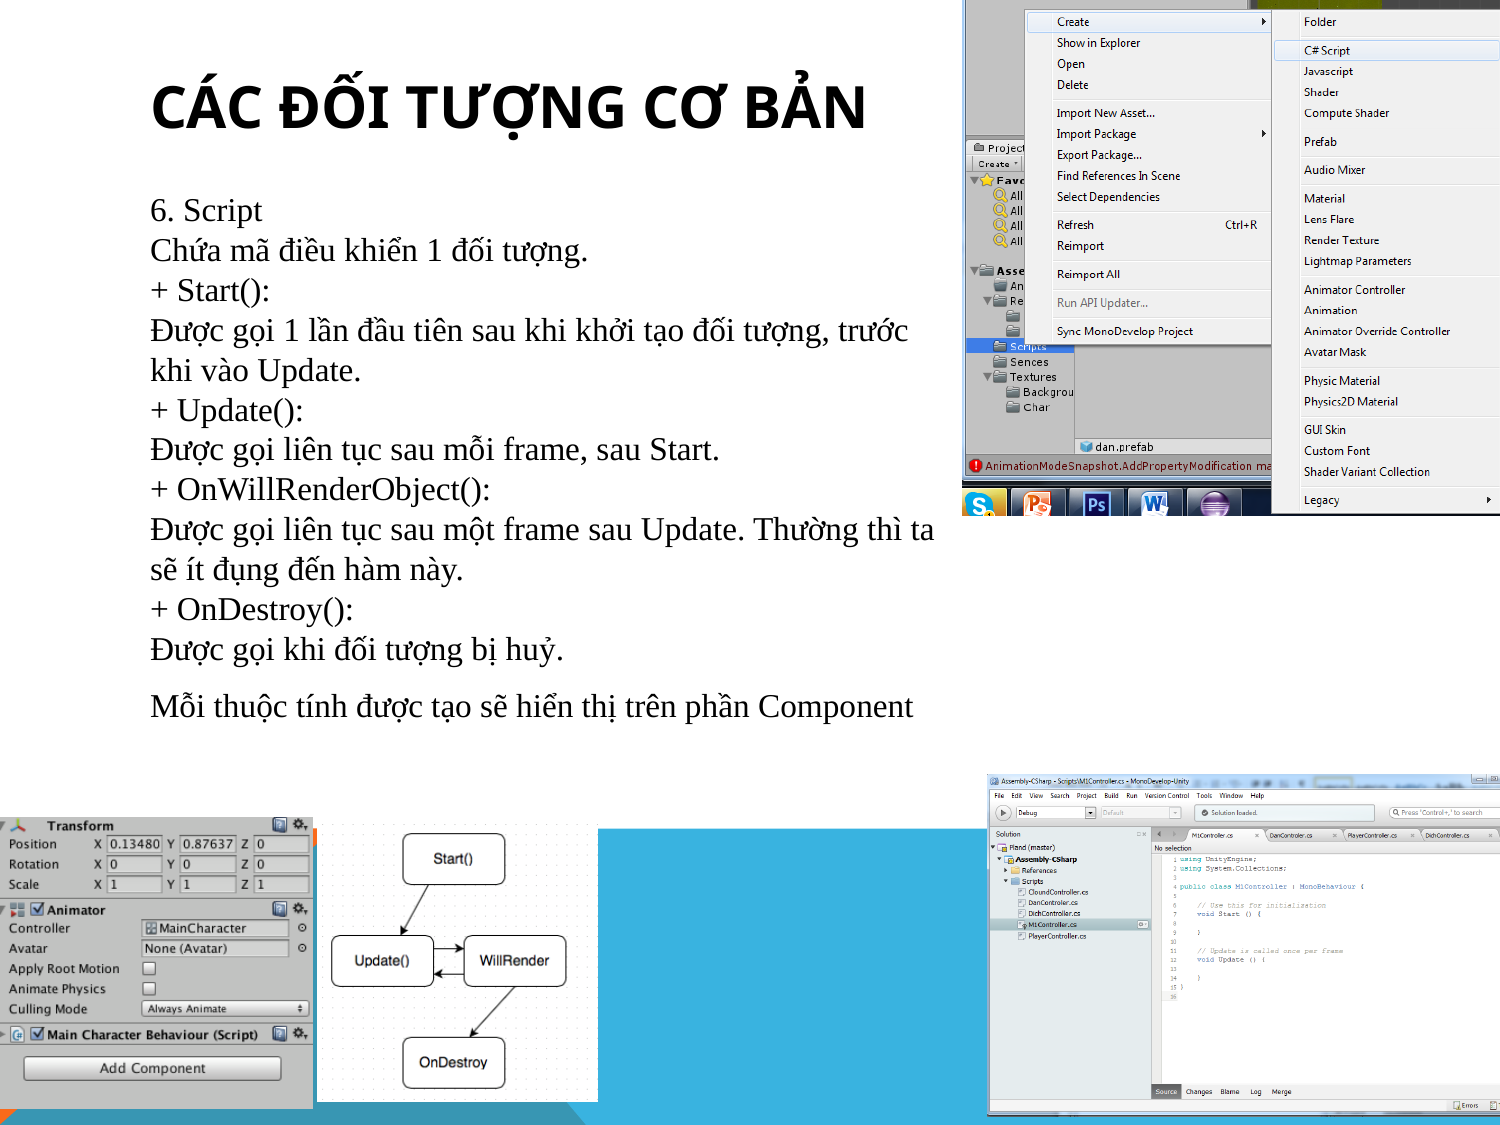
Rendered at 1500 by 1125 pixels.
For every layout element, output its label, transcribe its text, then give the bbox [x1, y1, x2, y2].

picture [317, 824, 598, 1102]
picture [0, 817, 313, 1109]
picture [987, 774, 1500, 1118]
picture [962, 0, 1500, 516]
title Các đối tượng cơ bản [135, 60, 957, 150]
list 6. Script Chứa mã điều khiển 1 đối tượng. + Start(): Được gọi 1 lần đầu tiên sau khi khởi tạo đối tượng, trước khi vào Update. + Update(): Được gọi liên tục sau mỗi frame, sau Start. + OnWillRenderObject(): Được gọi liên tục sau một frame sau Update. Thường thì ta sẽ ít đụng đến hàm này. + OnDestroy(): Được gọi khi đối tượng bị huỷ. Mỗi thuộc tính được tạo sẽ hiển thị trên phần Component [135, 180, 963, 1063]
